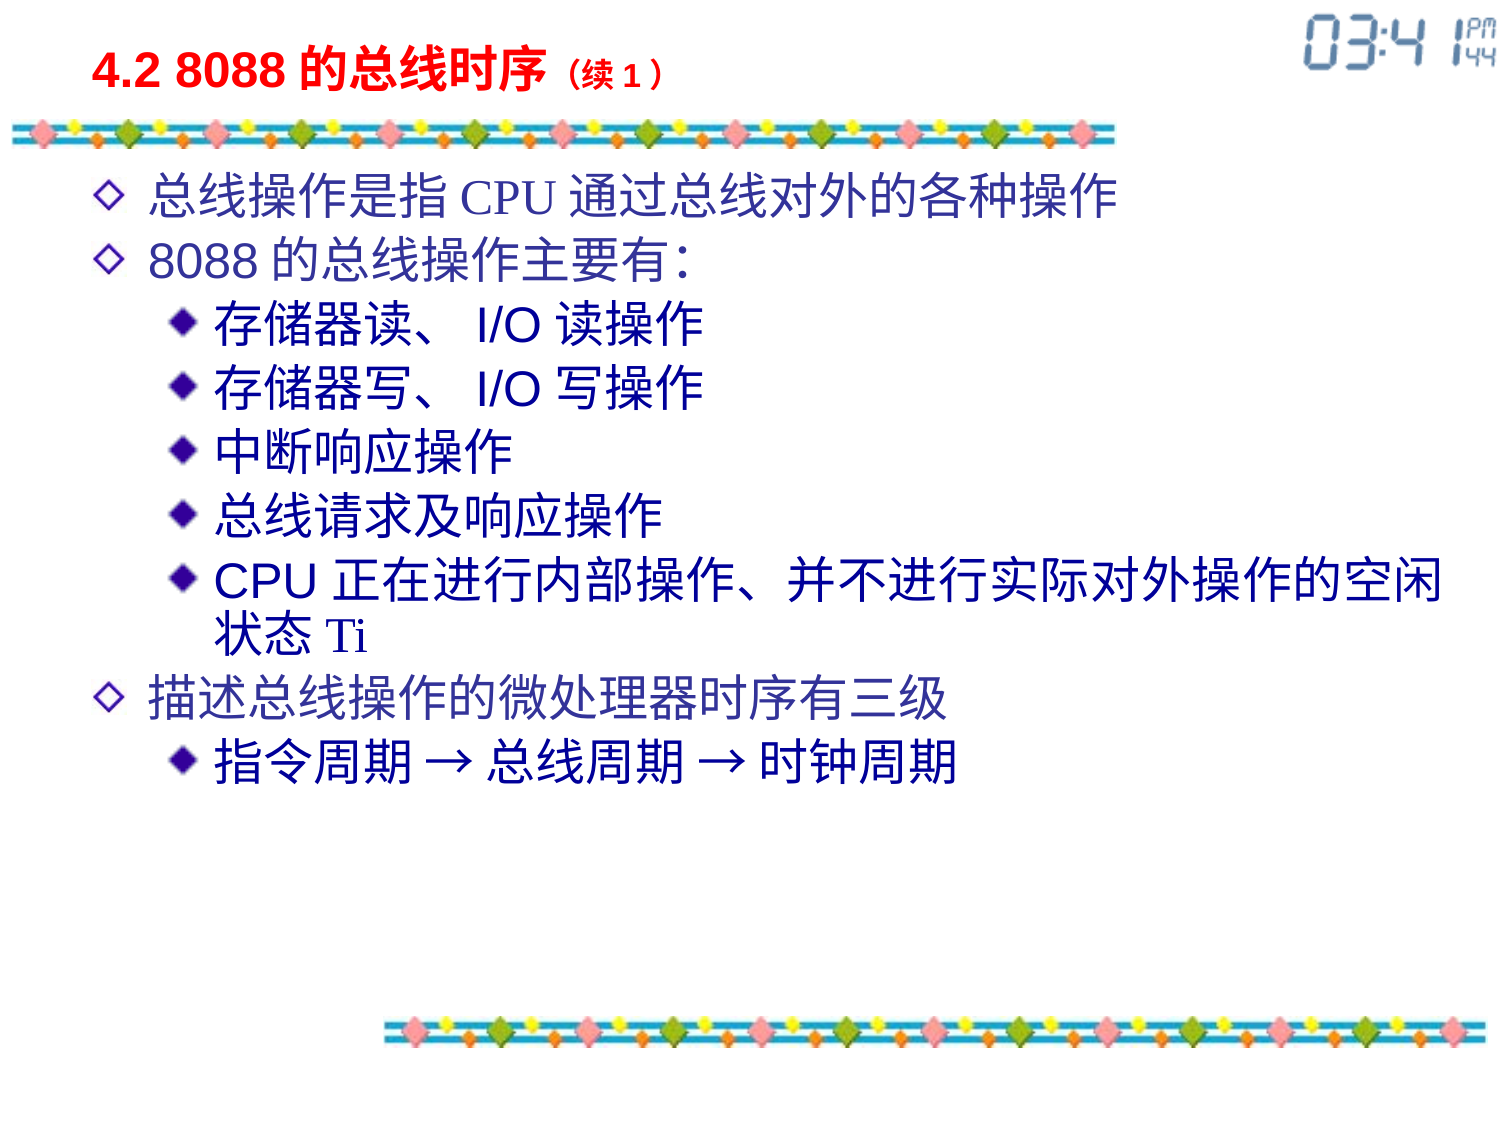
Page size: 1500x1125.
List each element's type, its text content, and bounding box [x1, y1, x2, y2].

picture [166, 433, 202, 469]
picture [91, 241, 127, 277]
picture [166, 369, 202, 405]
picture [11, 119, 1117, 149]
picture [1299, 0, 1500, 88]
picture [91, 177, 127, 213]
title 4.2 8088的总线时序（续1） [76, 30, 1300, 105]
text_box 总线操作是指CPU通过总线对外的各种操作 8088的总线操作主要有： 存储器读、I/O读操作 存储器写、I/O写操作 中断响应操作 总线请求及响应操作 CPU正在进行内部操作、并不进行实际对外操作的空闲状态Ti 描述总线操作的微处理器时序有三级 指令周期 → 总线周期 → 时钟周期 [76, 163, 1459, 1012]
picture [383, 1016, 1488, 1048]
picture [166, 305, 202, 341]
picture [166, 743, 202, 779]
picture [91, 679, 127, 715]
picture [166, 561, 202, 597]
picture [166, 497, 202, 533]
